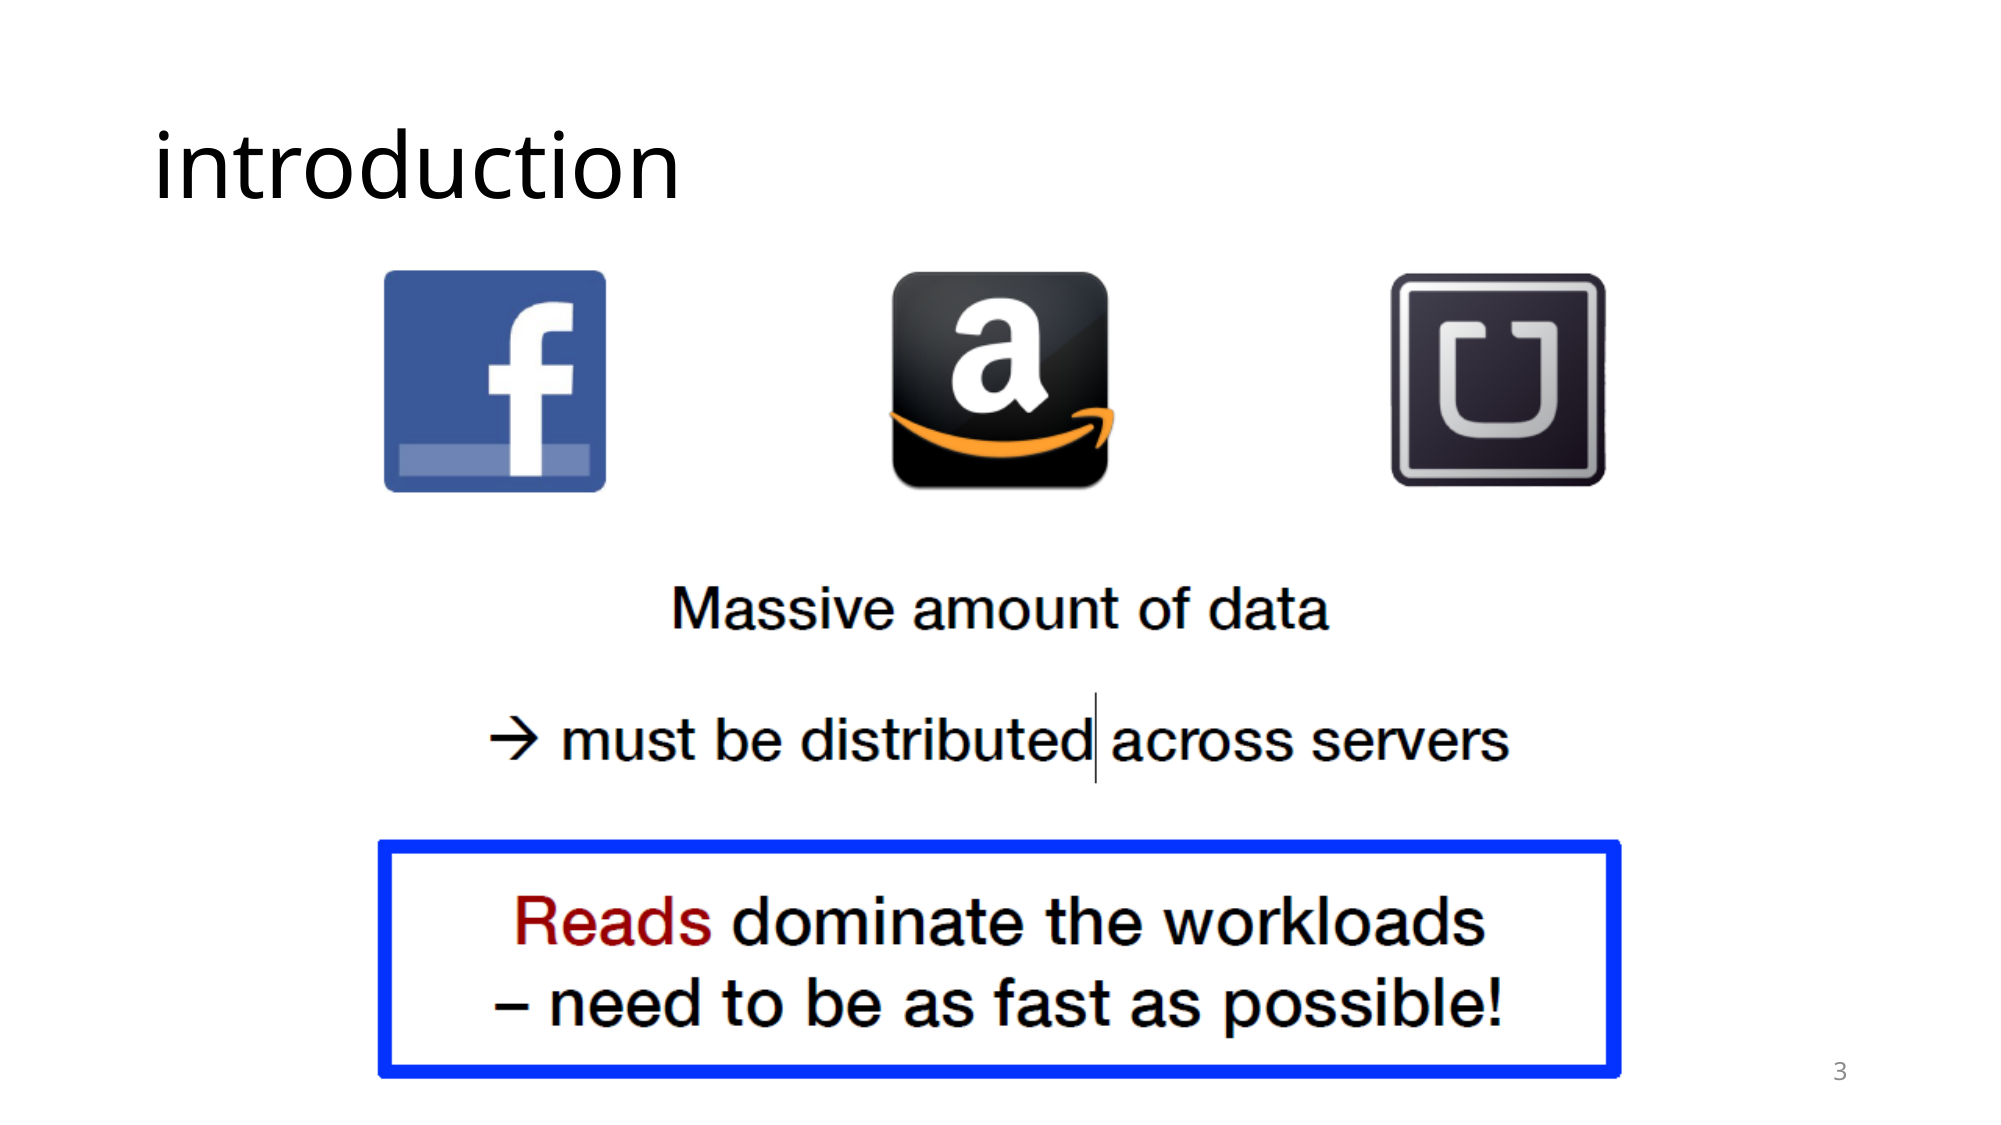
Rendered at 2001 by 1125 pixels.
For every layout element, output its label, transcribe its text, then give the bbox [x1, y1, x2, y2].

title introduction [137, 59, 1863, 278]
slide_number 3 [1412, 1042, 1863, 1103]
picture [349, 230, 1650, 1090]
